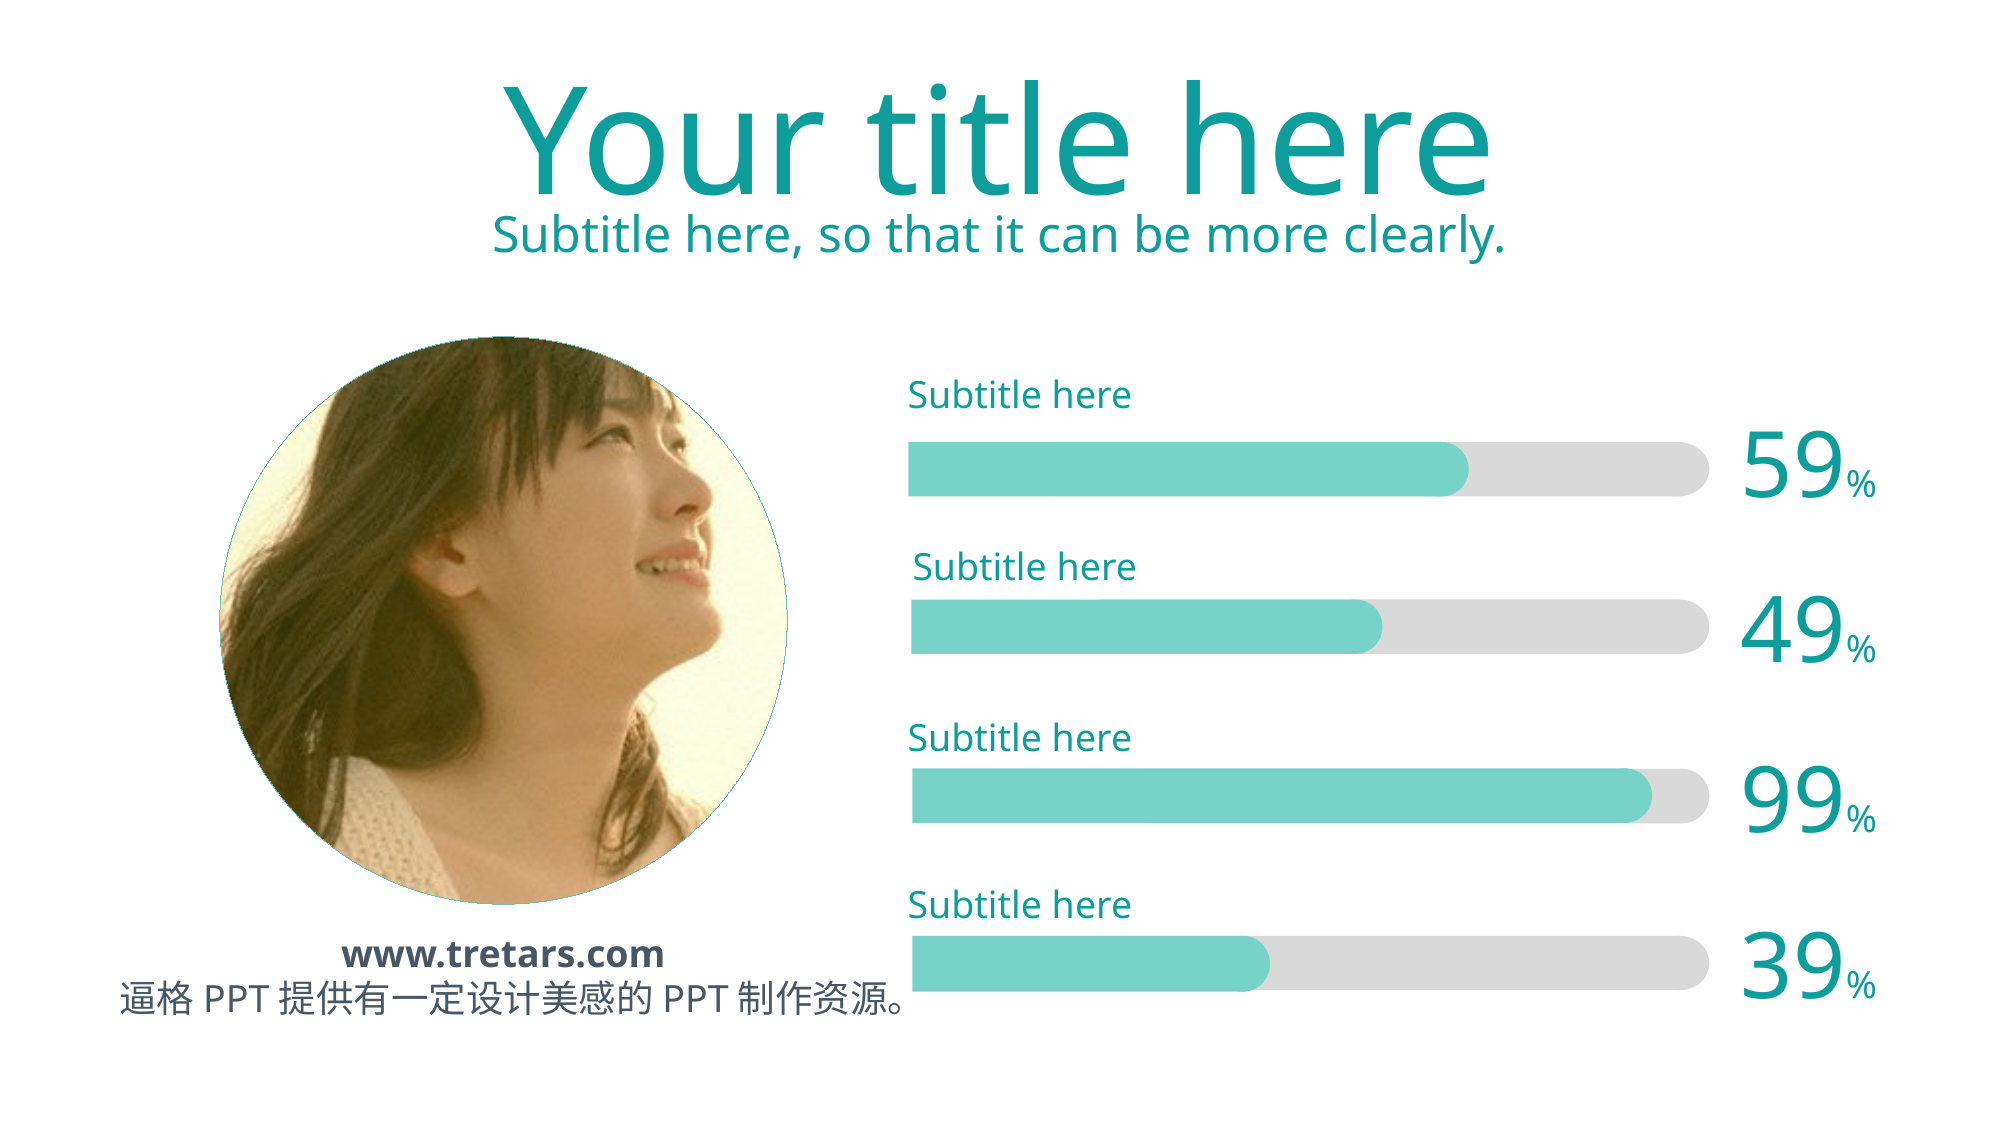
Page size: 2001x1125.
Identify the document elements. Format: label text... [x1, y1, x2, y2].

text_box 39% [1726, 899, 1892, 1025]
text_box Subtitle here [897, 535, 1153, 595]
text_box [1469, 441, 1710, 497]
picture [219, 336, 788, 905]
text_box Subtitle here [892, 873, 1148, 934]
text_box Subtitle here, so that it can be more clearly. [477, 194, 1523, 270]
text_box 59% [1726, 397, 1892, 523]
text_box 49% [1726, 563, 1892, 689]
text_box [1383, 599, 1710, 654]
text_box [912, 768, 1653, 823]
text_box 99% [1726, 733, 1892, 858]
text_box Your title here [488, 37, 1511, 194]
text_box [911, 599, 1383, 654]
text_box Subtitle here [892, 706, 1148, 767]
text_box Subtitle here [892, 364, 1148, 424]
text_box www.tretars.com 逼格PPT提供有一定设计美感的PPT制作资源。 [94, 922, 913, 1028]
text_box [1270, 935, 1710, 991]
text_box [1148, 768, 1710, 824]
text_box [912, 935, 1270, 992]
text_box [908, 441, 1469, 497]
